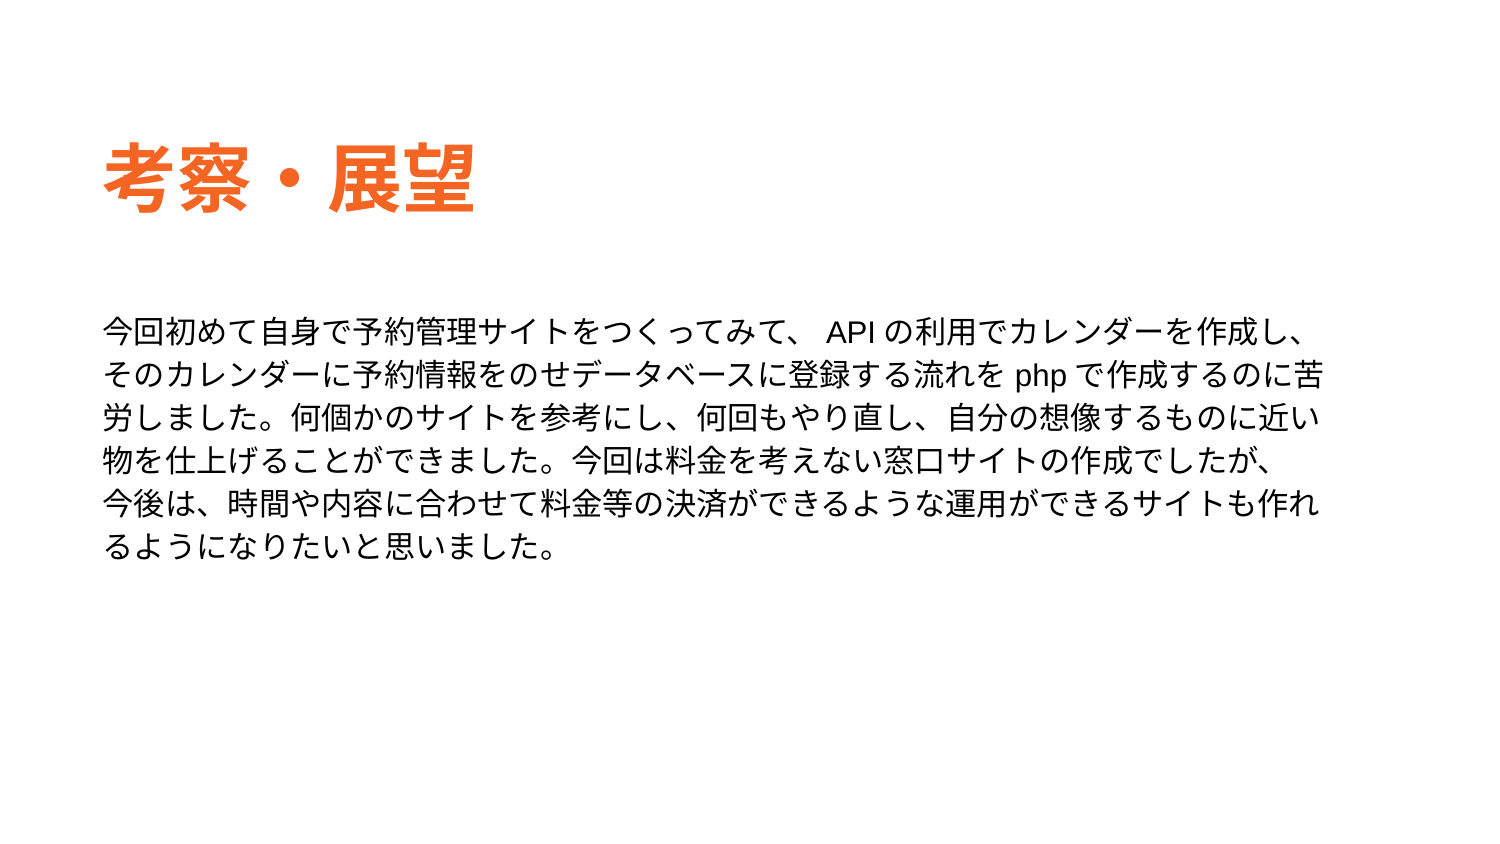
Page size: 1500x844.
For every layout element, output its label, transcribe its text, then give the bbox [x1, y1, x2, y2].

title 今回初めて自身で予約管理サイトをつくってみて、APIの利用でカレンダーを作成し、そのカレンダーに予約情報をのせデータベースに登録する流れをphpで作成するのに苦労しました。何個かのサイトを参考にし、何回もやり直し、自分の想像するものに近い物を仕上げることができました。今回は料金を考えない窓口サイトの作成でしたが、 今後は、時間や内容に合わせて料金等の決済ができるような運用ができるサイトも作れるようになりたいと思いました。 [87, 291, 1349, 617]
title 考察・展望 [87, 116, 995, 243]
